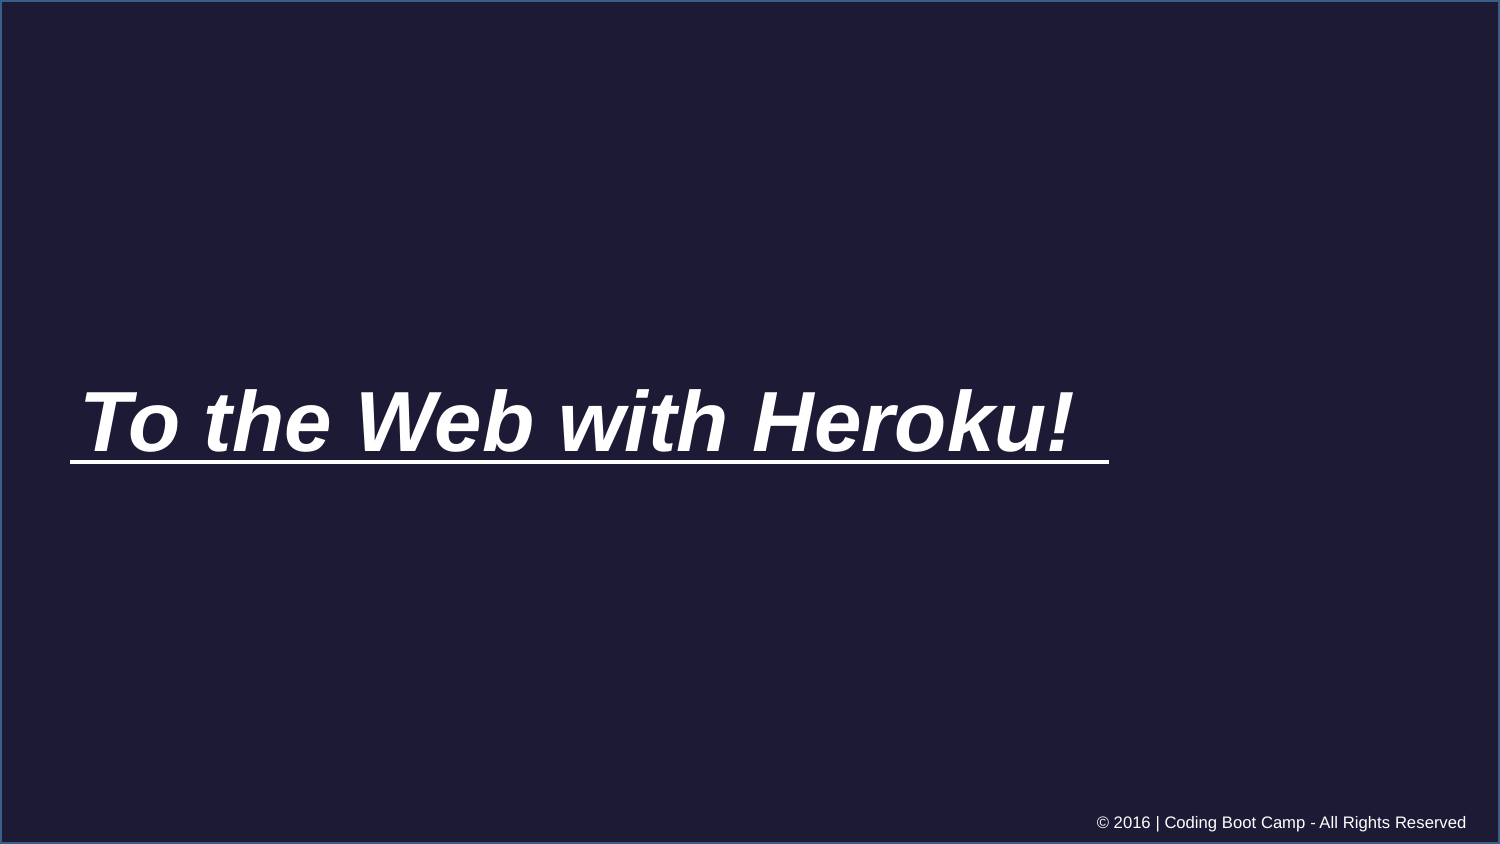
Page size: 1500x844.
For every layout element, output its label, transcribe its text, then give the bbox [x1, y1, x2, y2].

text_box To the Web with Heroku! [64, 363, 1414, 471]
